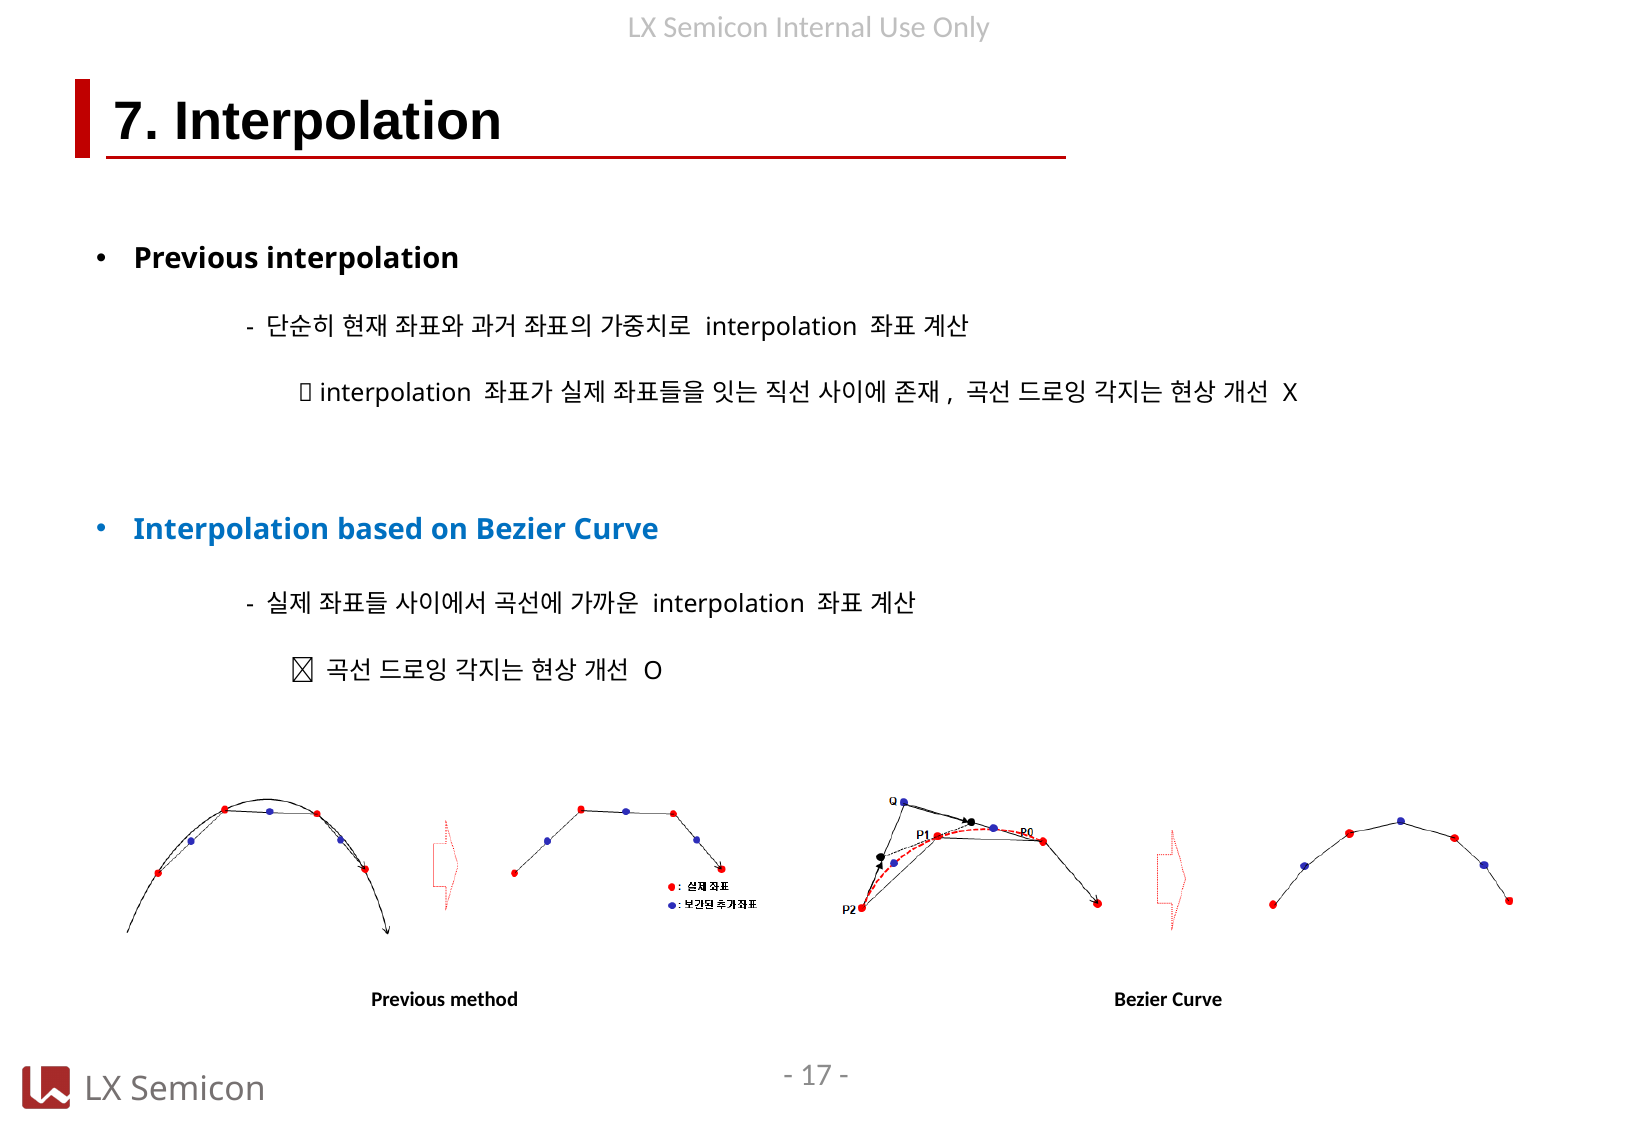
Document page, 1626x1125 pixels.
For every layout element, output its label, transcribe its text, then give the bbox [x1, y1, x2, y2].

text_box Bezier Curve [1099, 978, 1248, 1018]
text_box LX Semicon Internal Use Only [613, 0, 1012, 51]
picture [834, 789, 1513, 931]
text_box Previous method [356, 978, 581, 1018]
text_box LX Semicon [69, 1058, 305, 1115]
text_box Previous interpolation - 단순히 현재 좌표와 과거 좌표의 가중치로 interpolation 좌표 계산  interpolation 좌표가 실제 좌표들을 잇는 직선 사이에 존재, 곡선 드로잉 각지는 현상 개선 X Interpolation based on Bezier Curve - 실제 좌표들 사이에서 곡선에 가까운 interpolation 좌표 계산  곡선 드로잉 각지는 현상 개선 O [81, 164, 1544, 1005]
slide_number - 16 - [629, 1042, 996, 1103]
picture [125, 798, 808, 941]
text_box 7. Interpolation [97, 70, 1625, 174]
text_box [75, 79, 90, 158]
picture [22, 1066, 70, 1109]
